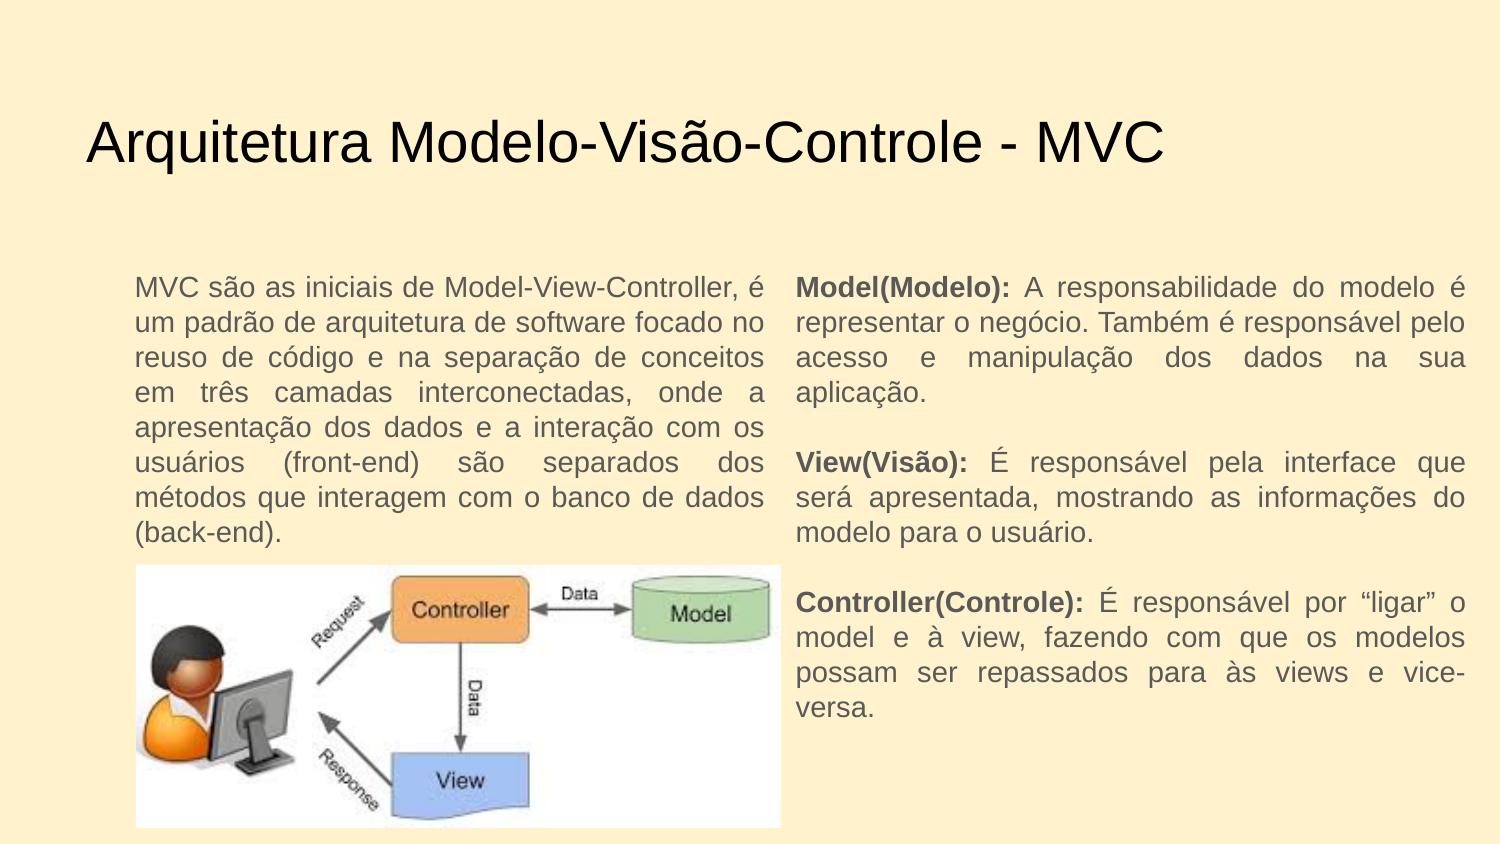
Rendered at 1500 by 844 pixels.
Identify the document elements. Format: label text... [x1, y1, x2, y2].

text_box Model(Modelo): A responsabilidade do modelo é representar o negócio. Também é responsável pelo acesso e manipulação dos dados na sua aplicação. View(Visão): É responsável pela interface que será apresentada, mostrando as informações do modelo para o usuário. Controller(Controle): É responsável por “ligar” o model e à view, fazendo com que os modelos possam ser repassados para às views e vice-versa. [780, 253, 1482, 769]
list MVC são as iniciais de Model-View-Controller, é um padrão de arquitetura de software focado no reuso de código e na separação de conceitos em três camadas interconectadas, onde a apresentação dos dados e a interação com os usuários (front-end) são separados dos métodos que interagem com o banco de dados (back-end). [119, 253, 780, 539]
title Arquitetura Modelo-Visão-Controle - MVC [51, 72, 1449, 167]
picture [135, 565, 781, 828]
